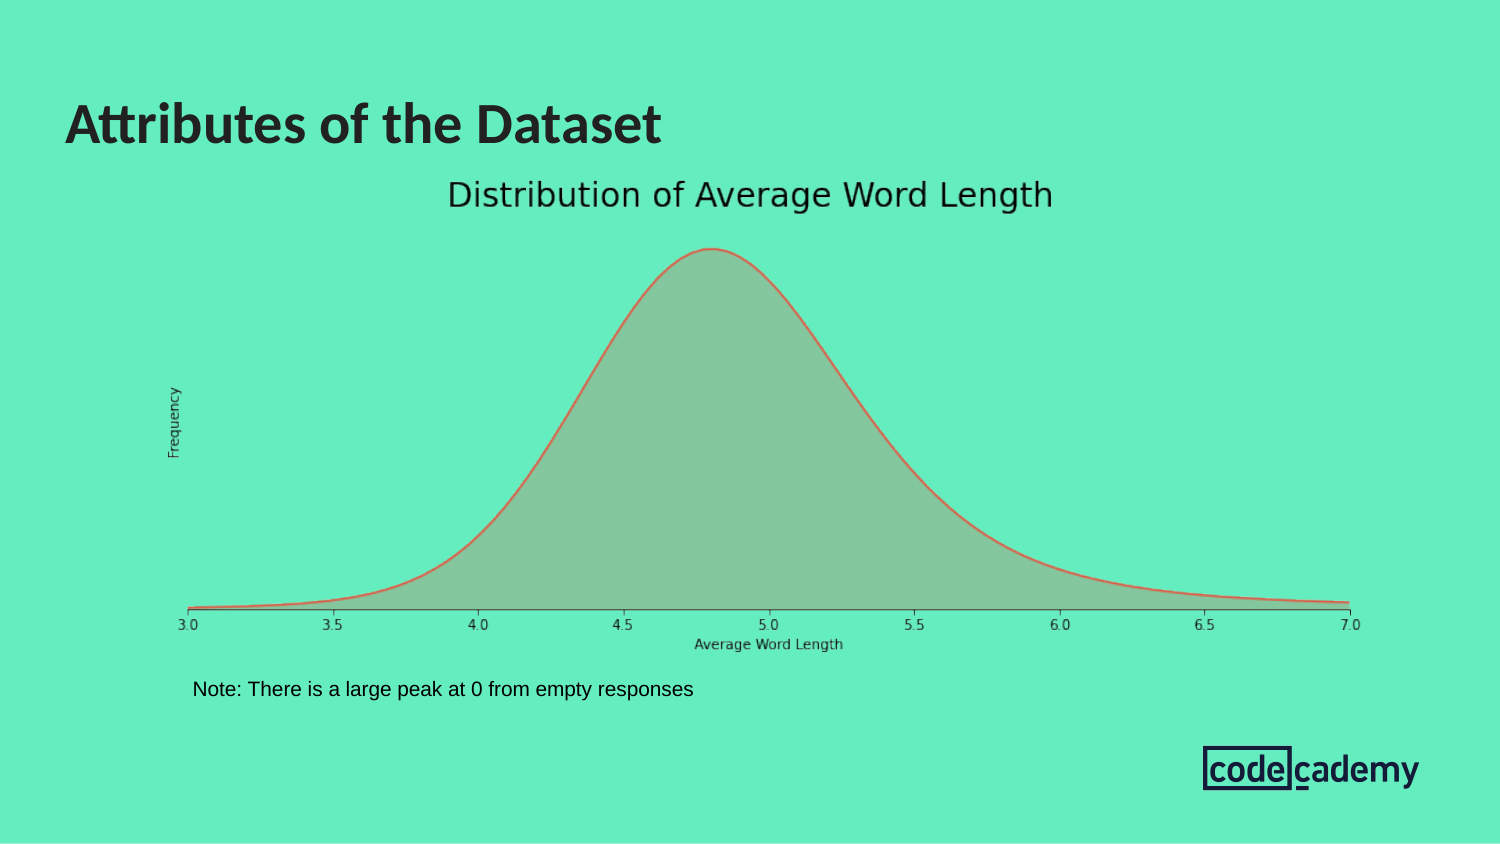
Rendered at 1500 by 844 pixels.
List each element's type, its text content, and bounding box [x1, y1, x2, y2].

title Attributes of the Dataset [63, 82, 1168, 157]
picture [0, 171, 1500, 673]
text_box [0, 679, 1500, 844]
text_box [0, 0, 1500, 171]
text_box [1184, 696, 1438, 840]
text_box Note: There is a large peak at 0 from empty responses [177, 681, 930, 749]
